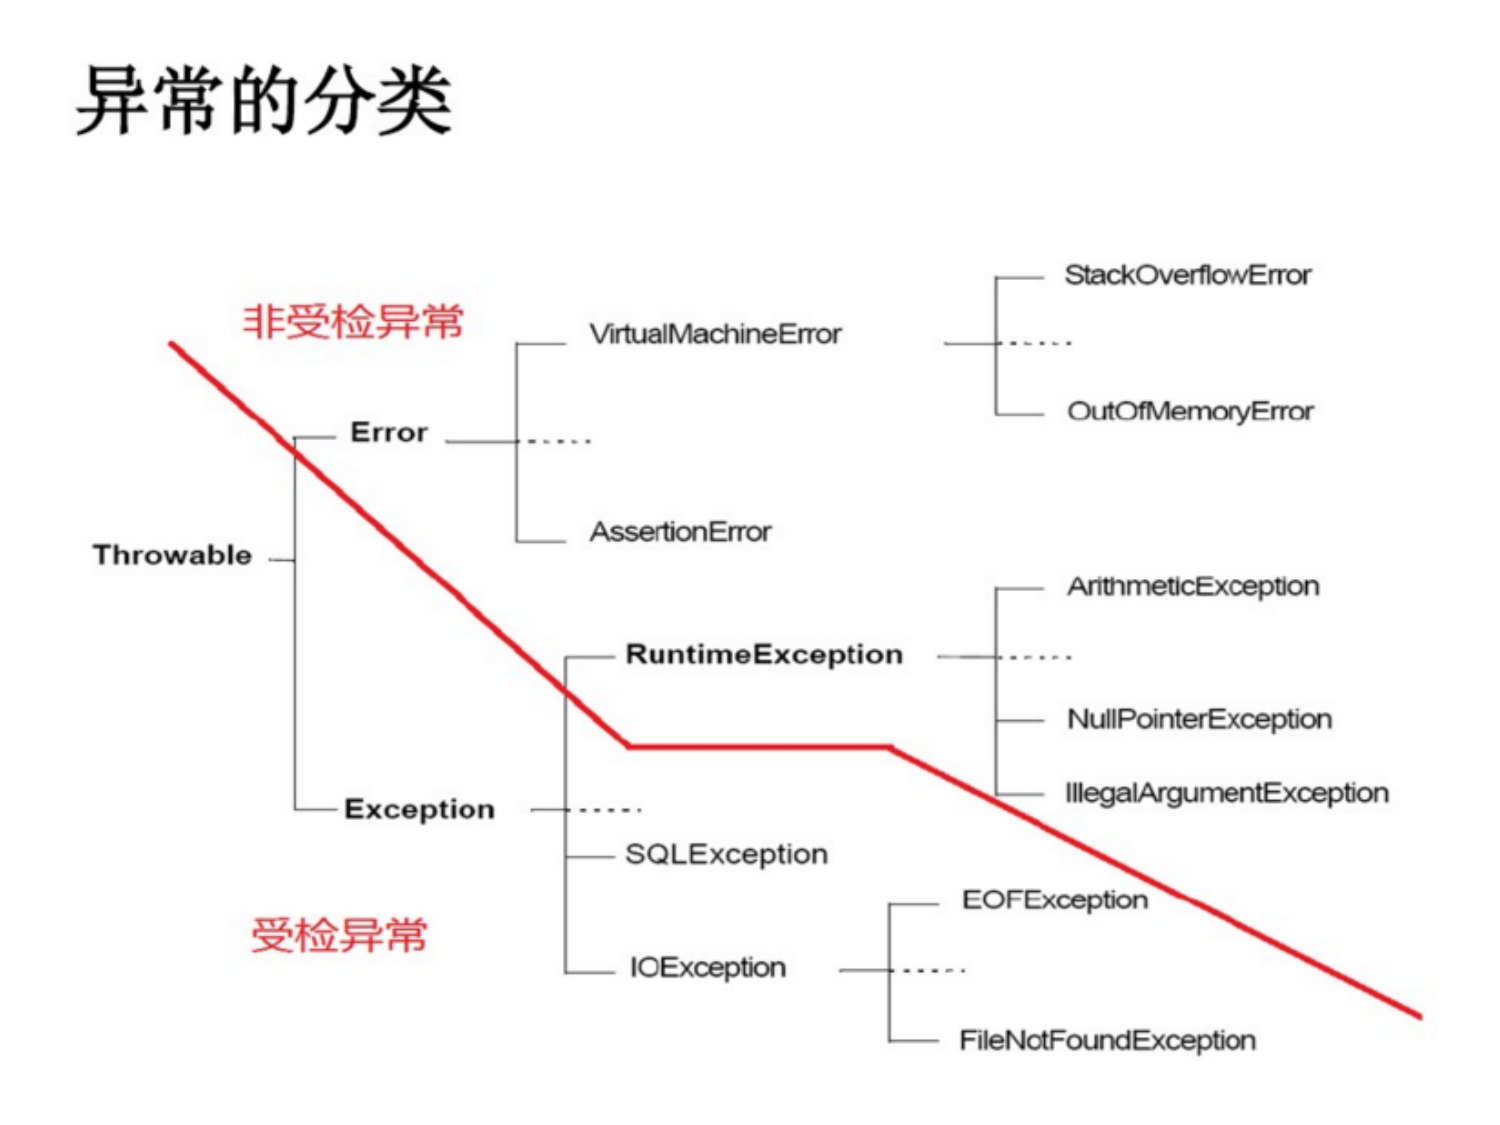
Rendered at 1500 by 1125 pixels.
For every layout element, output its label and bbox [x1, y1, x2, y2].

picture [57, 59, 1437, 1061]
